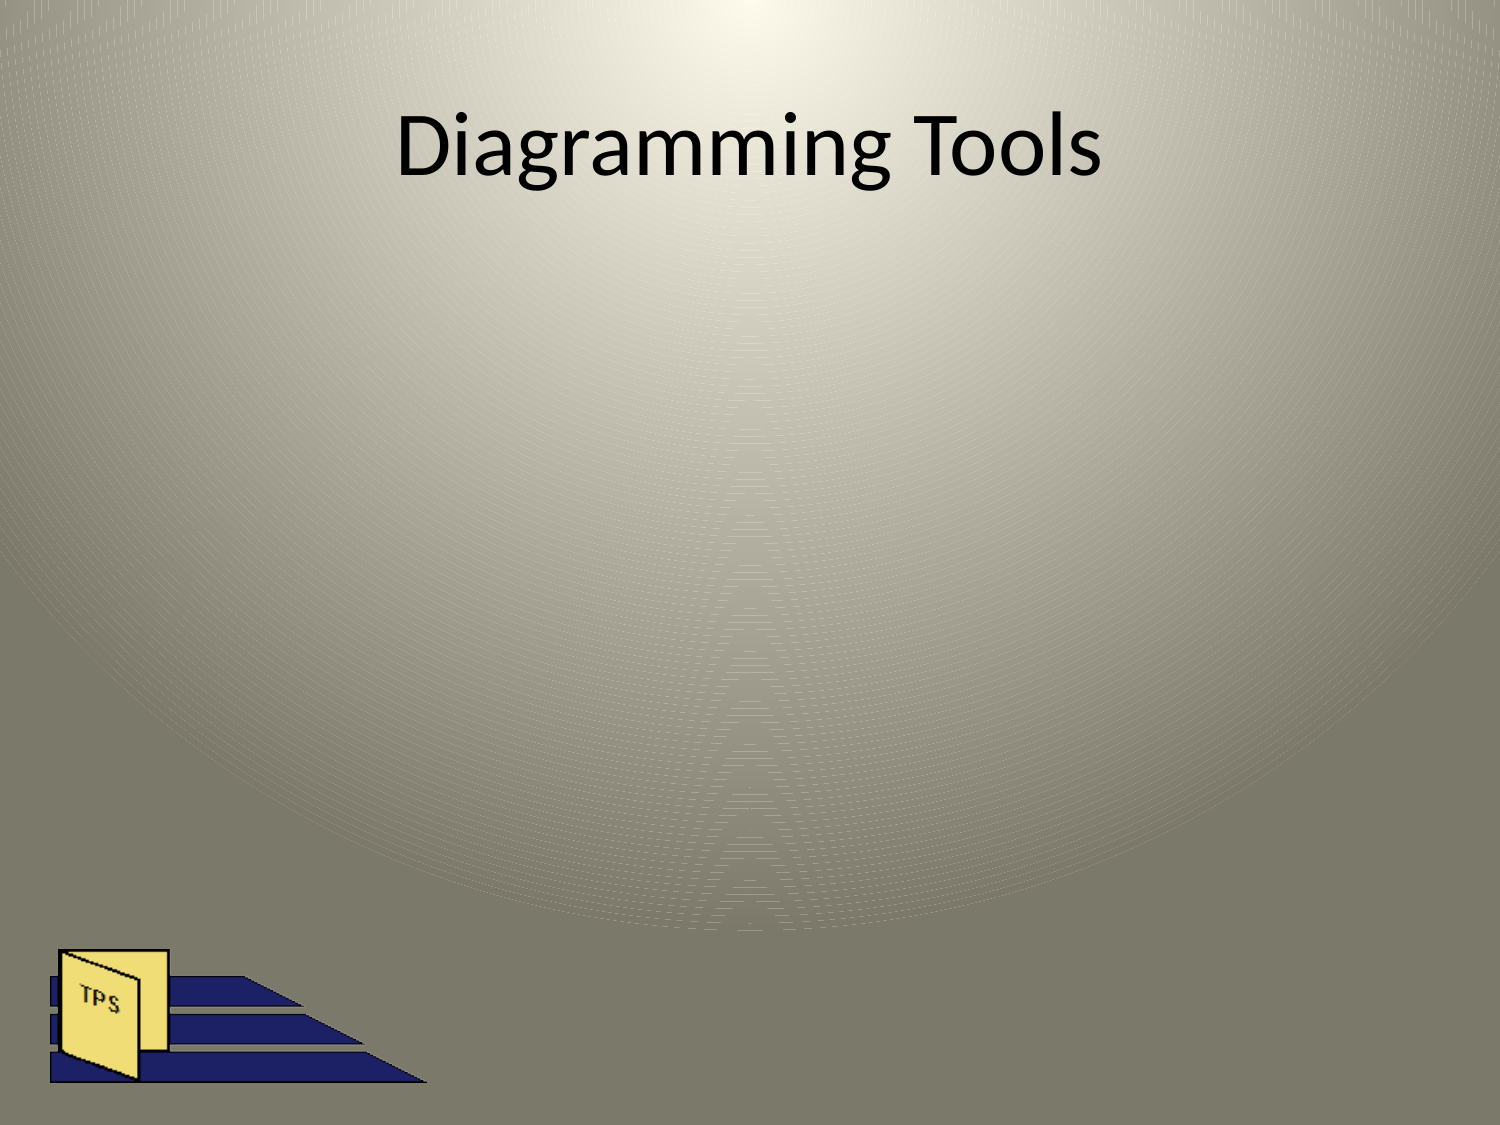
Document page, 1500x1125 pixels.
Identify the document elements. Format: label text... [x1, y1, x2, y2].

picture [49, 949, 428, 1084]
title Diagramming Tools [75, 45, 1425, 233]
